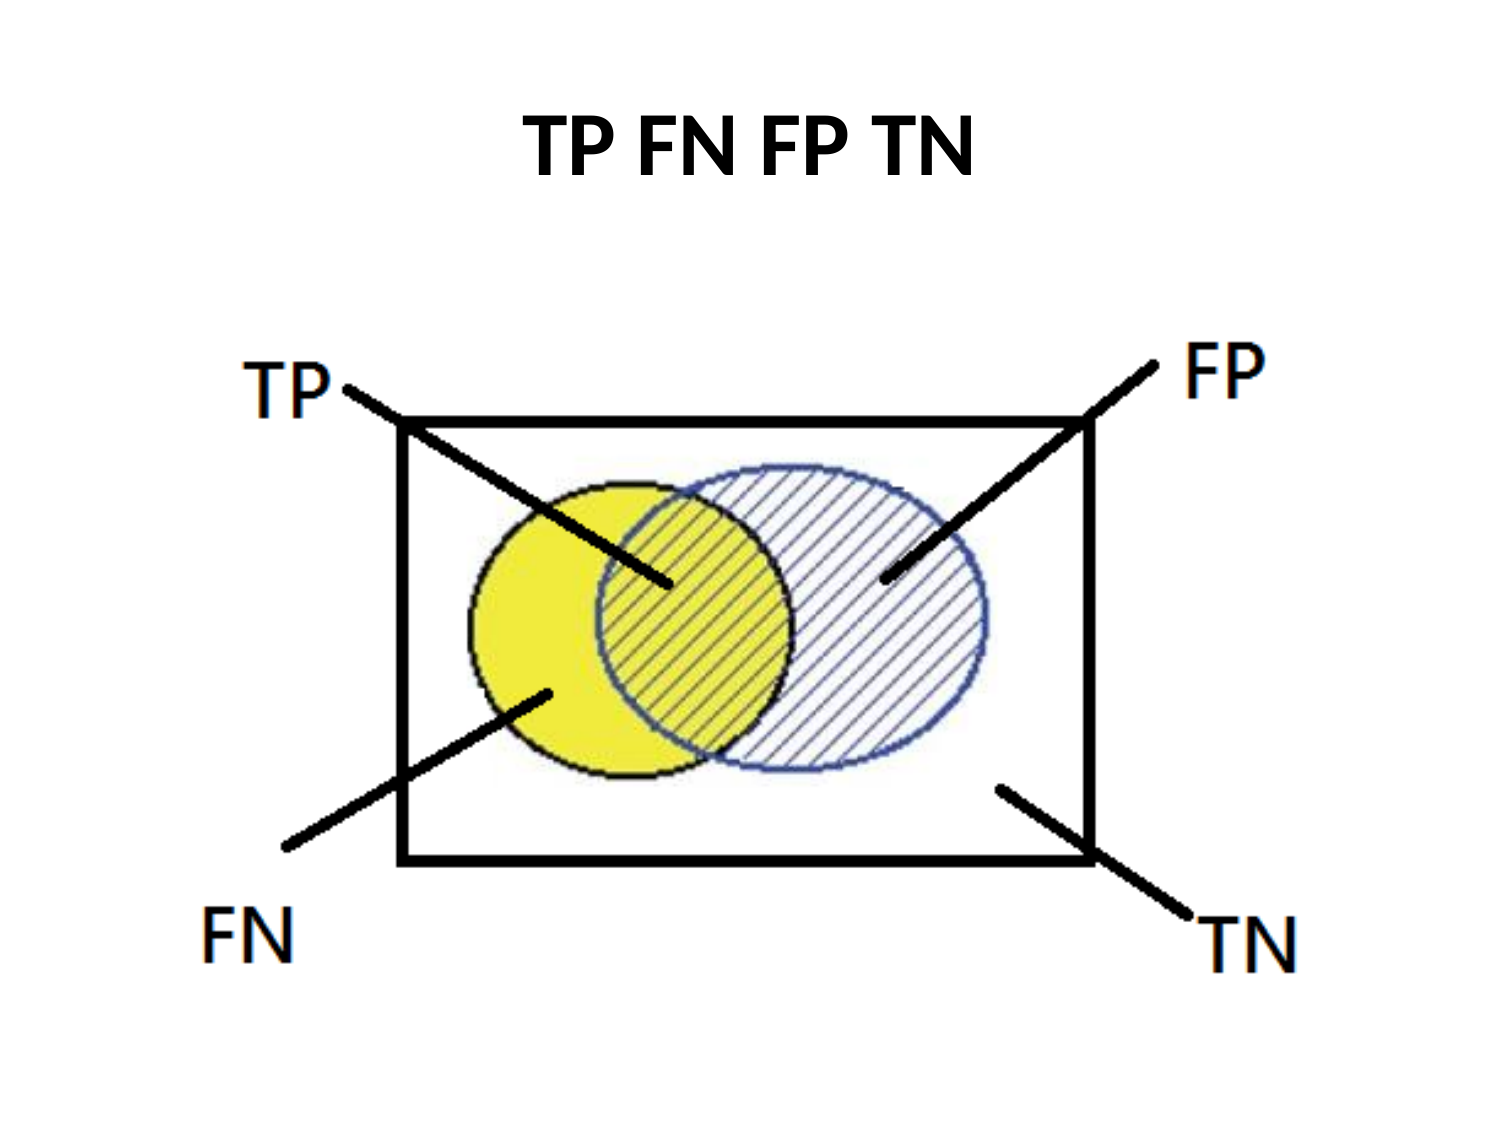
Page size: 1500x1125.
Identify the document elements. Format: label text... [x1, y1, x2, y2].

picture [159, 337, 1318, 1003]
title TP FN FP TN [75, 45, 1425, 233]
